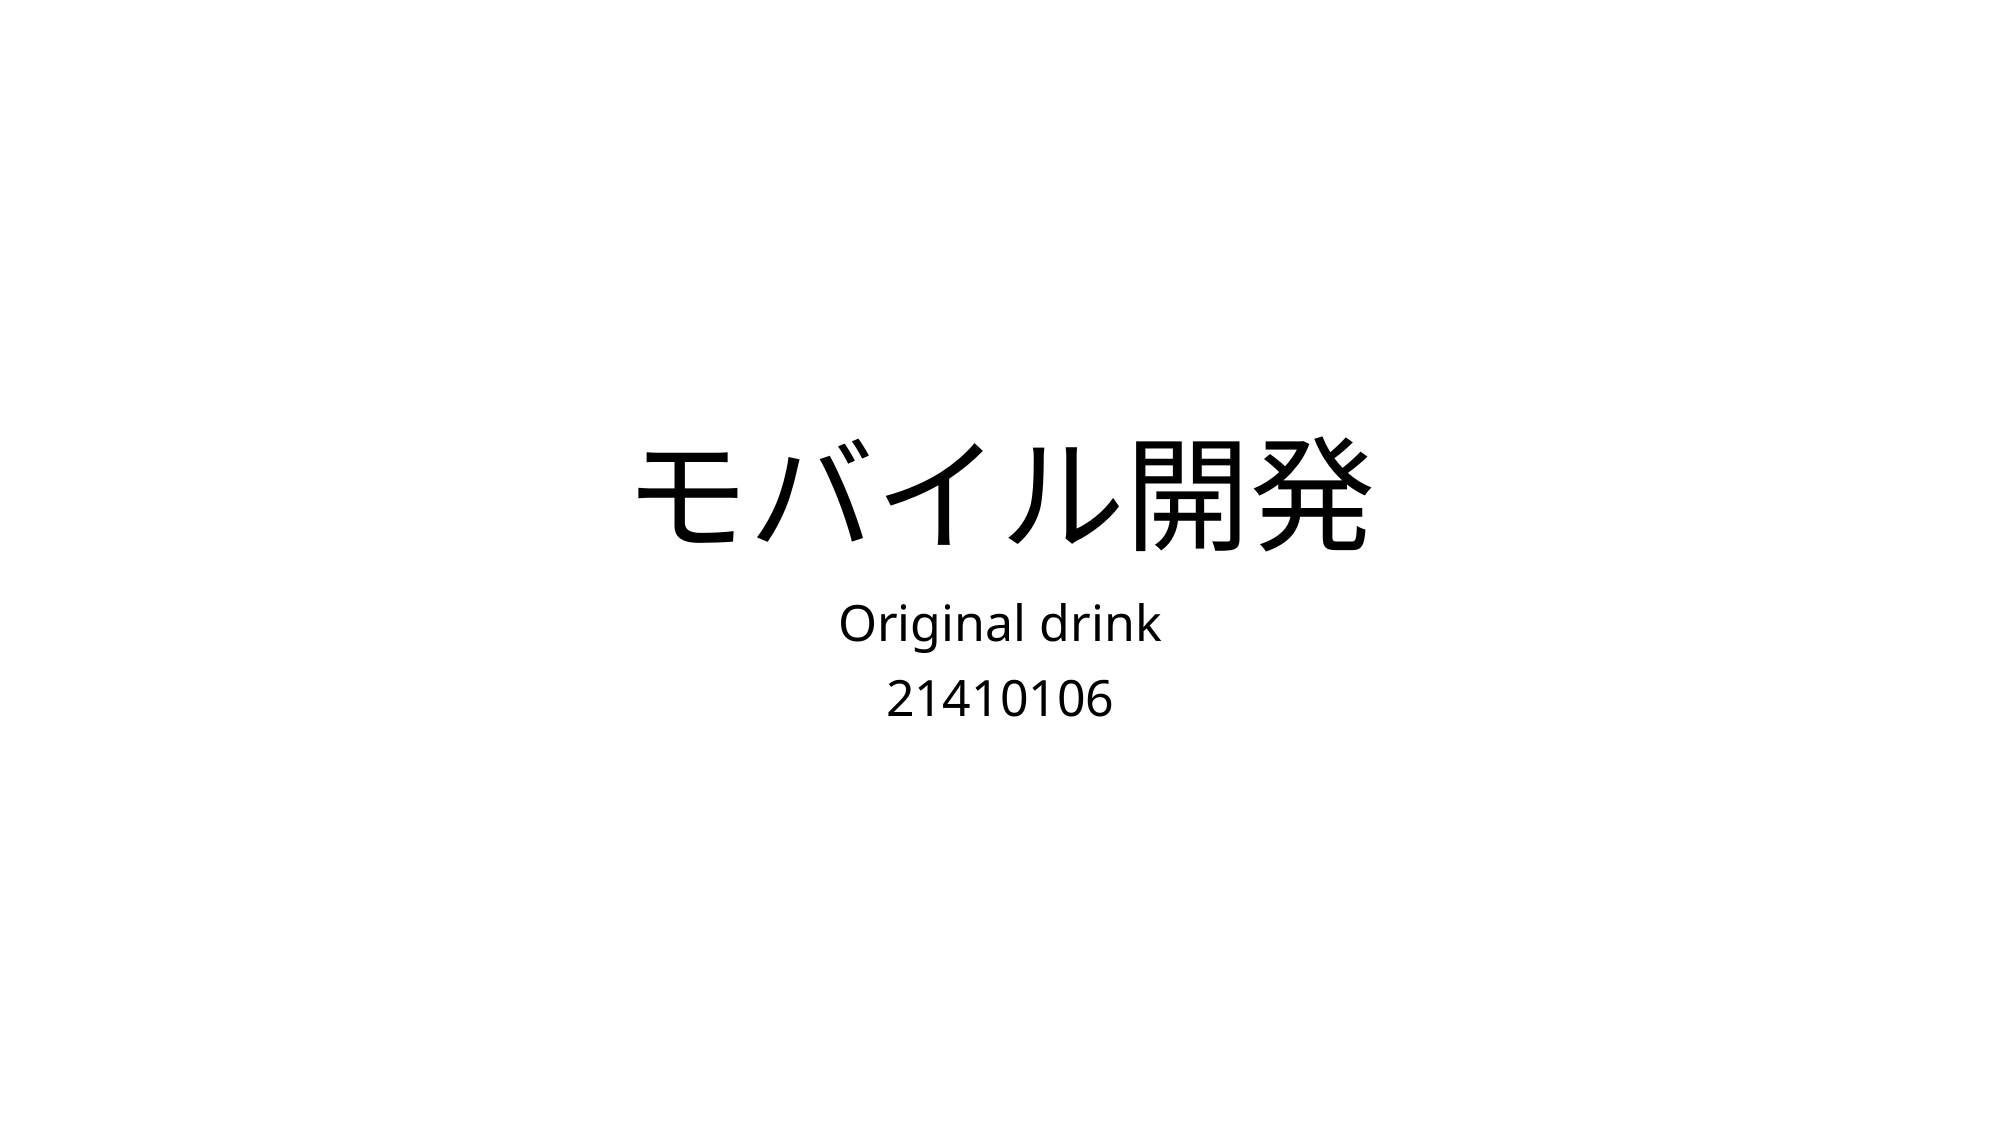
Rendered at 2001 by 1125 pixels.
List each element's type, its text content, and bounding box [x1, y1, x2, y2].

title モバイル開発 [249, 184, 1750, 576]
subtitle Original drink 21410106 [249, 590, 1750, 863]
